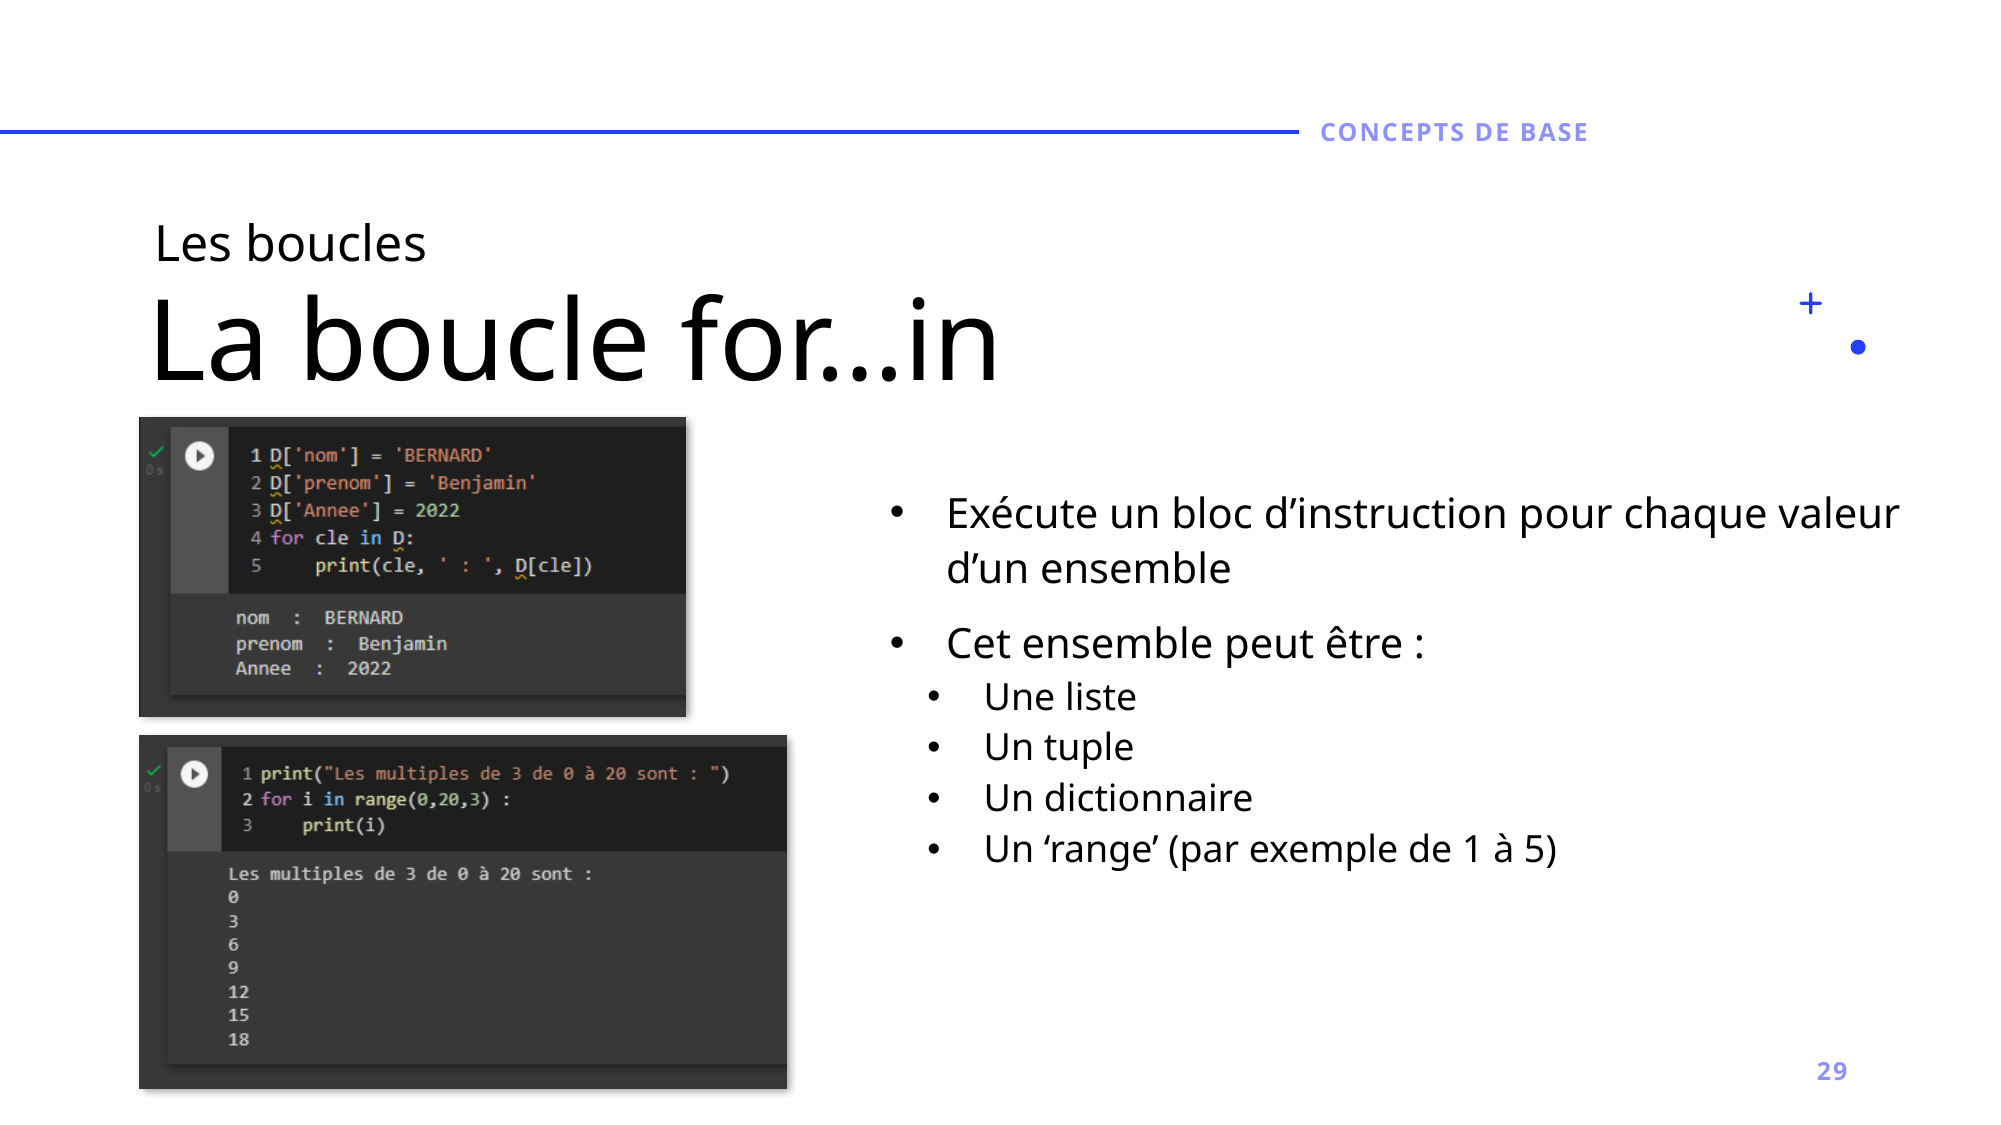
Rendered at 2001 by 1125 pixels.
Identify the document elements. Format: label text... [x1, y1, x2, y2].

picture [139, 735, 787, 1089]
slide_number 29 [1412, 1042, 1863, 1103]
title La boucle for…in [131, 218, 1093, 413]
picture [139, 417, 686, 717]
text_box Les boucles [139, 189, 1093, 280]
footer Concepts de base [1305, 101, 1712, 162]
list Exécute un bloc d’instruction pour chaque valeur d’un ensemble Cet ensemble peut être : Une liste Un tuple Un dictionnaire Un ‘range’ (par exemple de 1 à 5) [874, 473, 1951, 1023]
